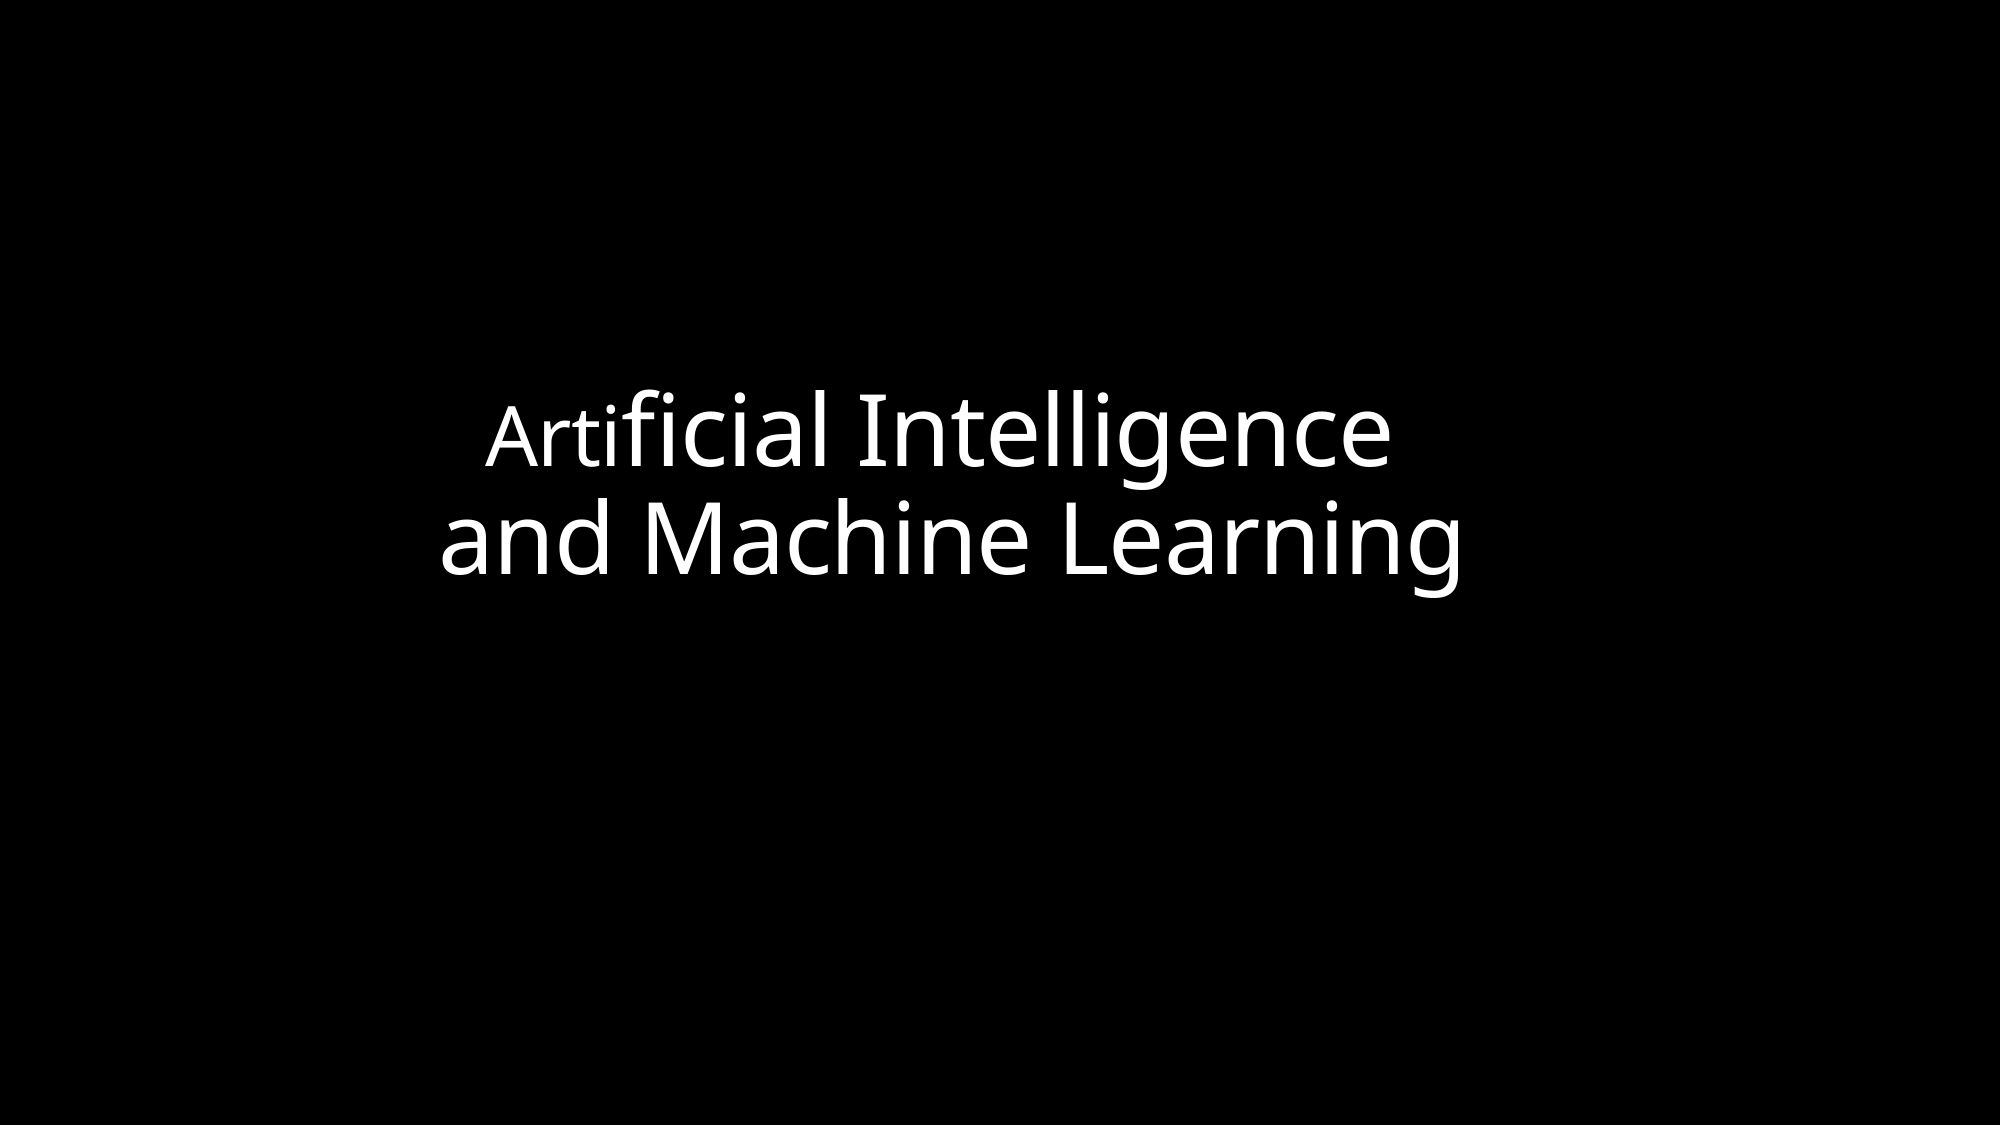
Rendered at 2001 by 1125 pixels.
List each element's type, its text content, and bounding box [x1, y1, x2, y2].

title Artificial Intelligence and Machine Learning [259, 161, 1647, 604]
